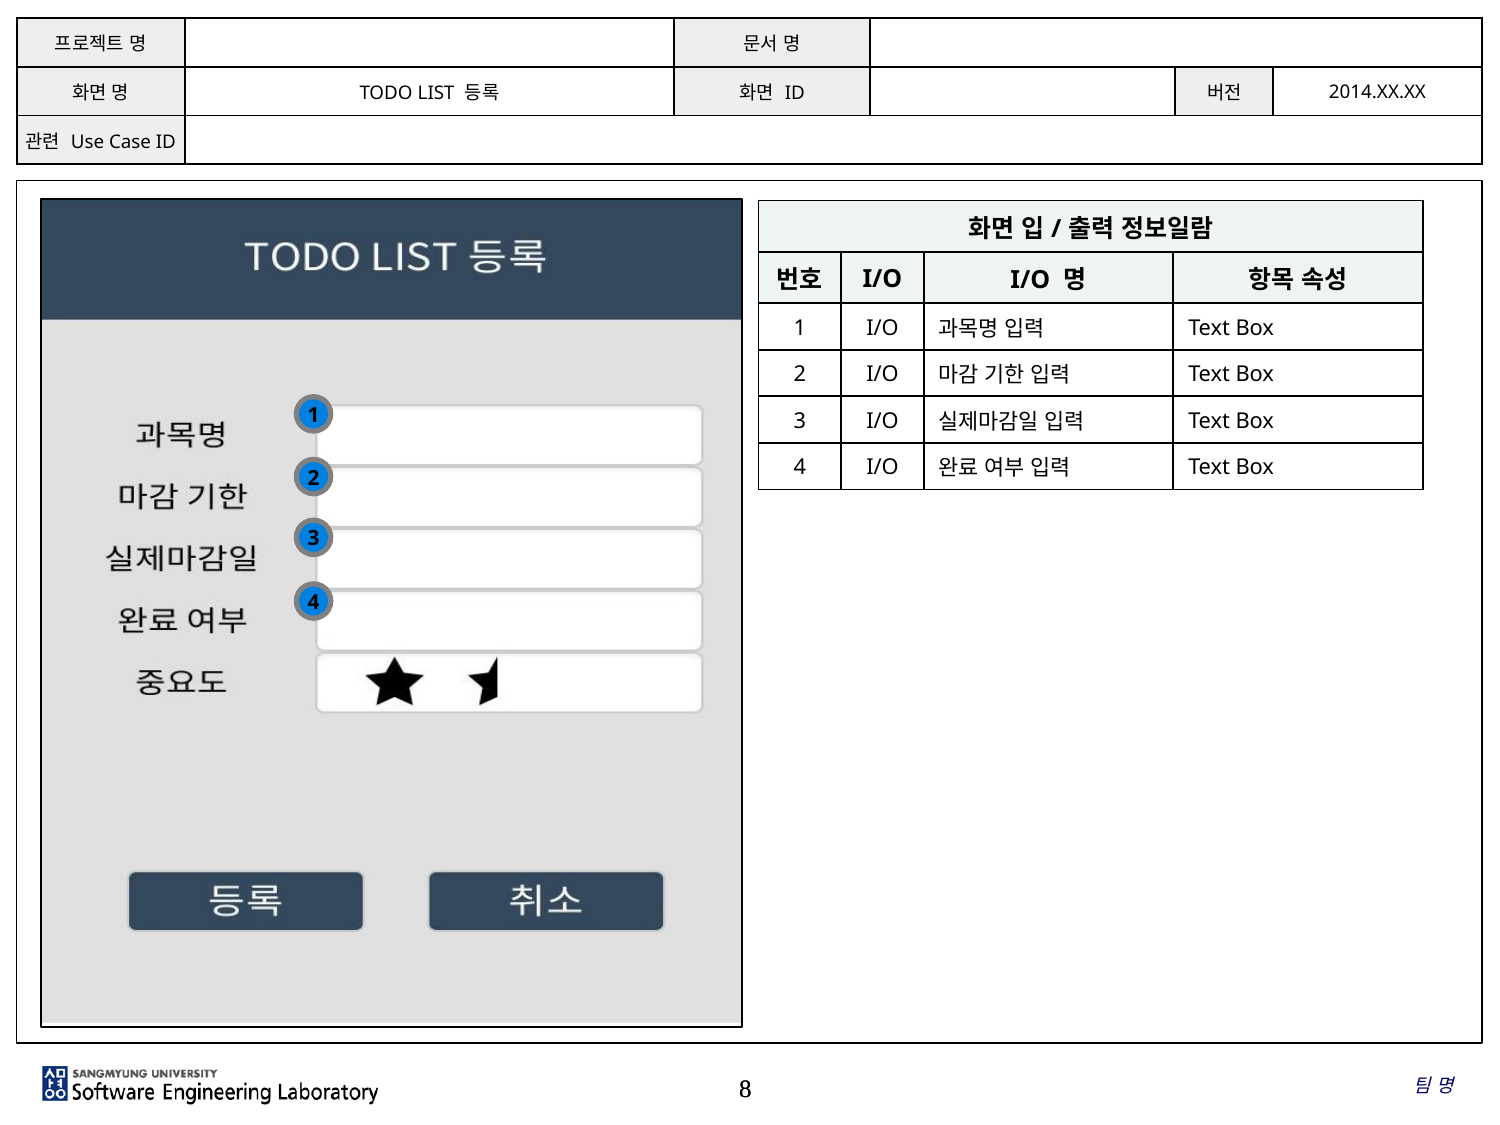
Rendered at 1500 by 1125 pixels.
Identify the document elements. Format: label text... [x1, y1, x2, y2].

table_cell Text Box [1174, 444, 1422, 489]
text_box 4 [296, 583, 331, 619]
table_cell 항목 속성 [1174, 253, 1422, 302]
table_cell Text Box [1174, 351, 1422, 395]
text_box 3 [296, 520, 331, 555]
table_cell 실제마감일 입력 [925, 397, 1172, 442]
table_cell I/O [842, 253, 923, 302]
table_cell I/O [842, 397, 923, 442]
footer 팀 명 [994, 1060, 1454, 1110]
table_cell 3 [759, 397, 840, 442]
table_header 화면 입/출력 정보일람 [759, 201, 1422, 251]
table_cell Text Box [1174, 304, 1422, 349]
table_cell 1 [759, 304, 840, 349]
text_box 1 [296, 396, 331, 432]
text_box 2 [296, 459, 331, 494]
table_cell I/O 명 [925, 253, 1172, 302]
table_cell I/O [842, 444, 923, 489]
text_box [41, 198, 743, 1028]
table_cell 관련 Use Case ID [18, 116, 184, 163]
table_cell [871, 68, 1174, 115]
table_cell 과목명 입력 [925, 304, 1172, 349]
table_cell 화면 명 [18, 68, 184, 115]
table_cell I/O [842, 351, 923, 395]
table_header 문서 명 [675, 19, 869, 66]
table_header 프로젝트 명 [18, 19, 184, 66]
table_cell TODO LIST 등록 [186, 68, 673, 115]
table_cell 번호 [759, 253, 840, 302]
table_cell [186, 116, 1481, 163]
table_cell 버전 [1176, 68, 1272, 115]
table_cell Text Box [1174, 397, 1422, 442]
table_header [186, 19, 673, 66]
table_cell 마감 기한 입력 [925, 351, 1172, 395]
table_cell 2 [759, 351, 840, 395]
table_cell 화면 ID [675, 68, 869, 115]
picture [42, 1066, 382, 1106]
table_cell 완료 여부 입력 [925, 444, 1172, 489]
table_cell I/O [842, 304, 923, 349]
table_cell 4 [759, 444, 840, 489]
table_cell 2014.XX.XX [1274, 68, 1481, 115]
table_header [871, 19, 1481, 66]
